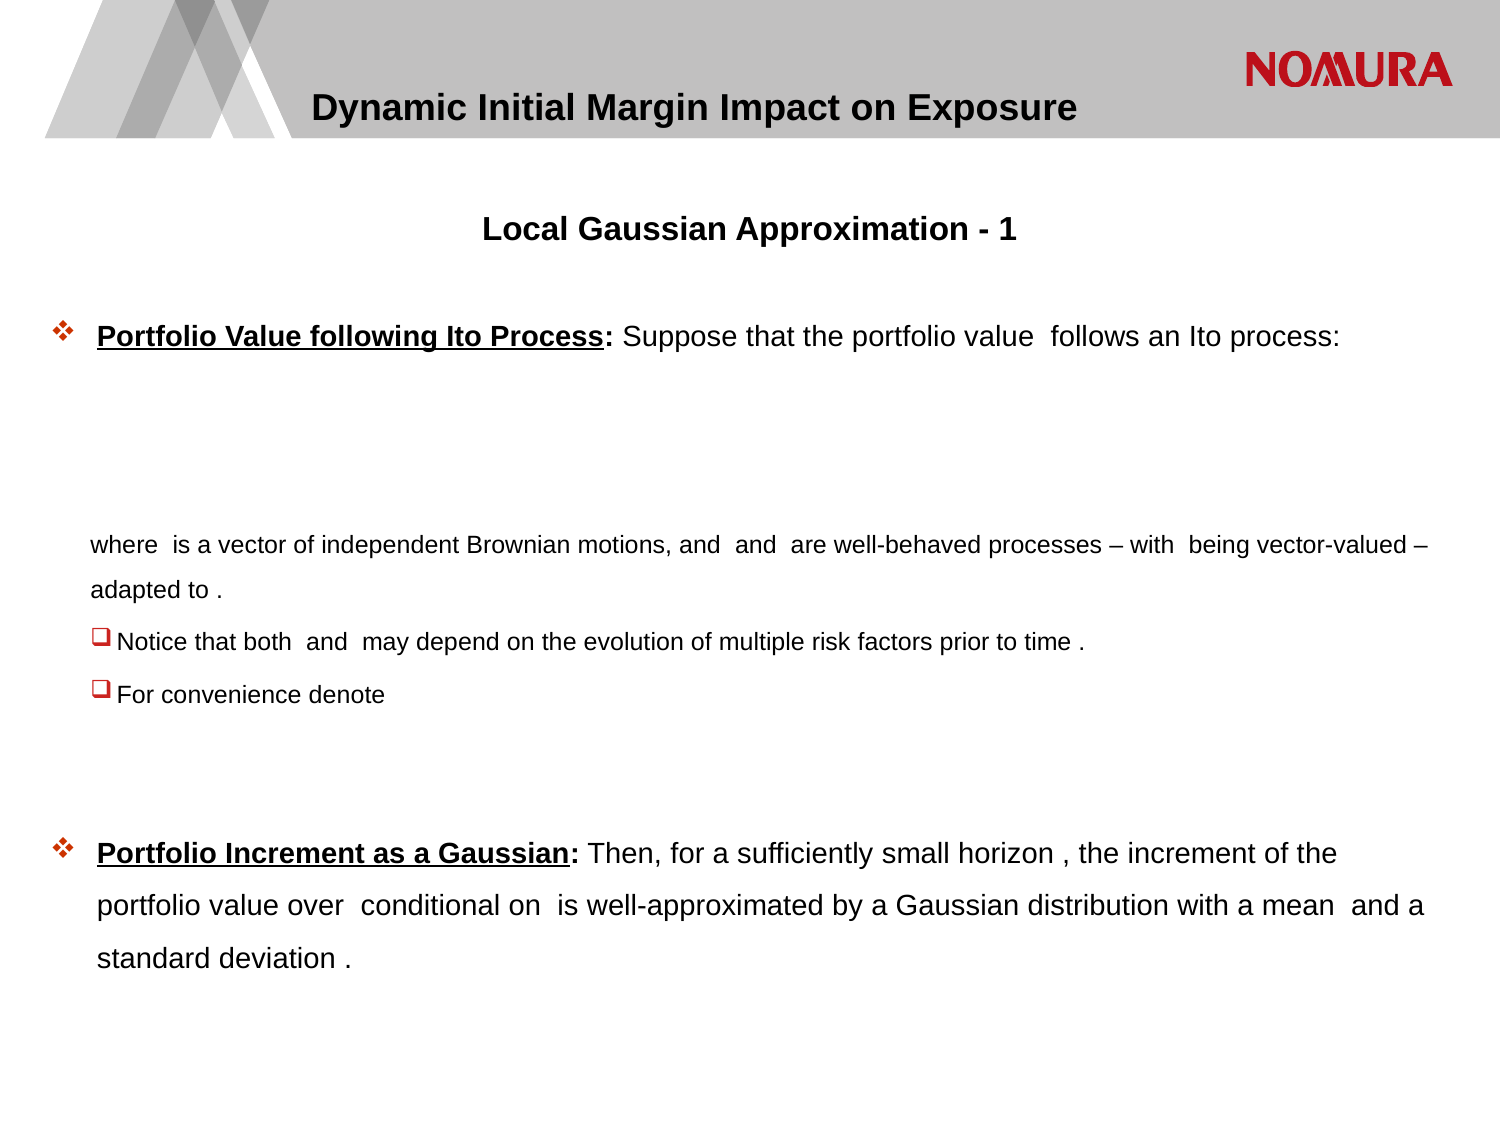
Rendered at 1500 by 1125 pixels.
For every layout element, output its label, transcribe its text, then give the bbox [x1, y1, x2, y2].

title Dynamic Initial Margin Impact on Exposure [311, 9, 1223, 128]
